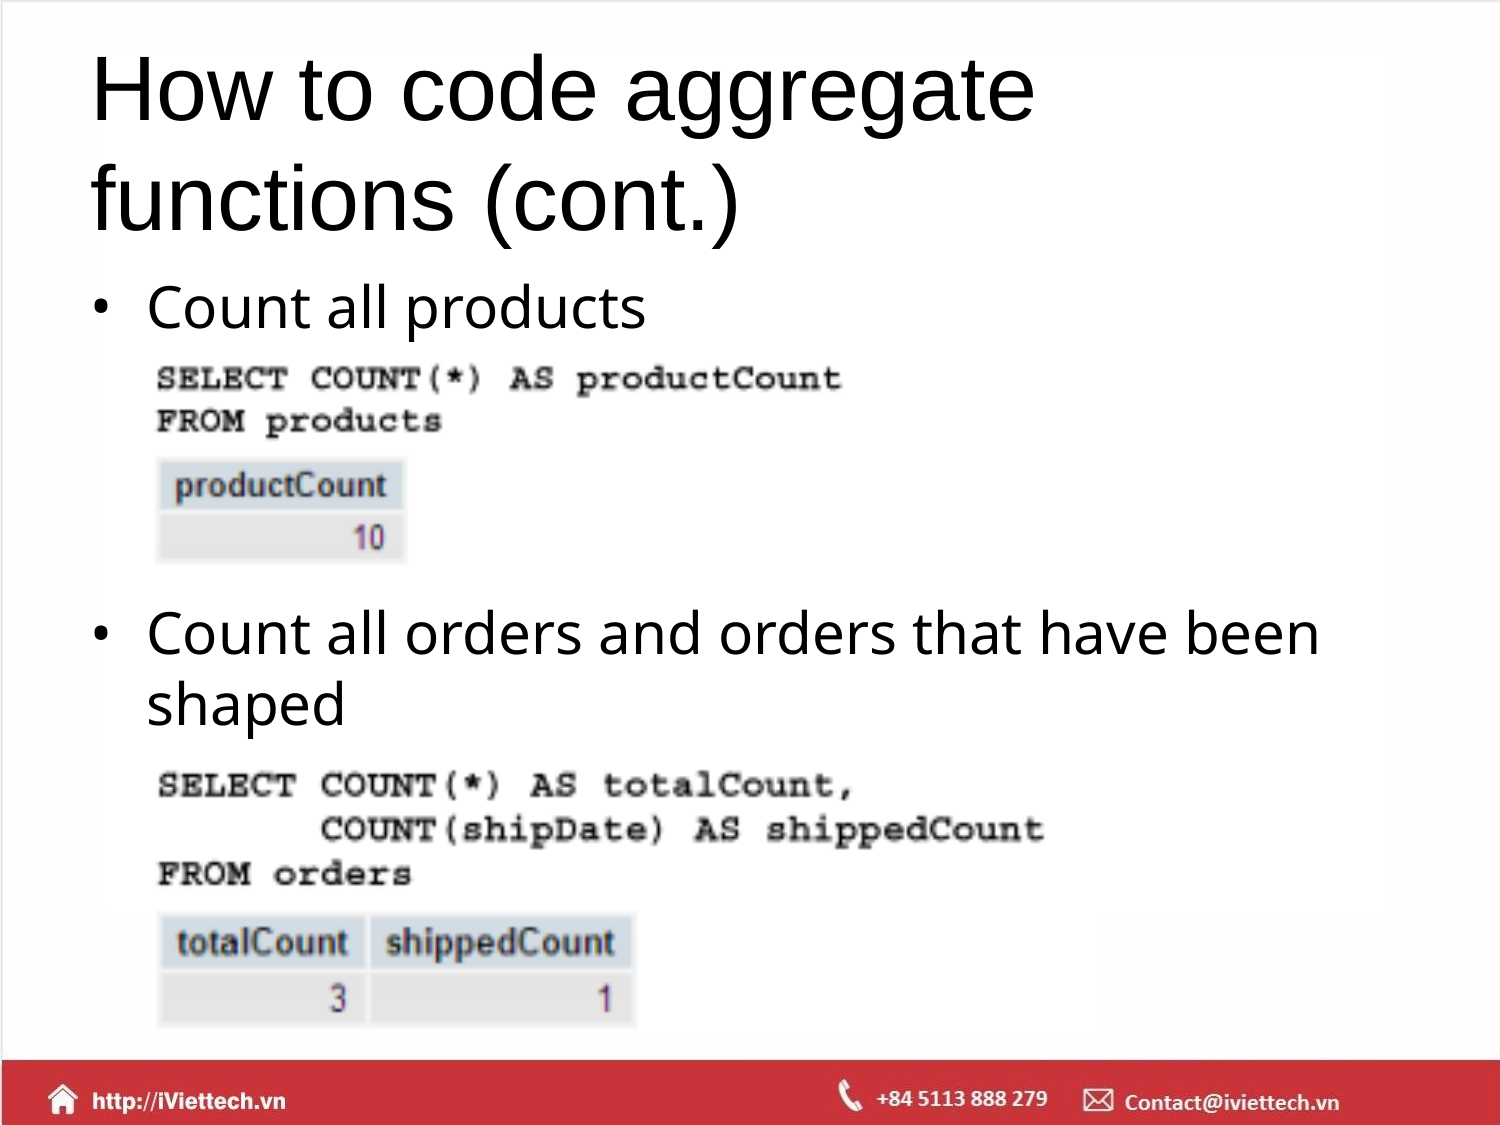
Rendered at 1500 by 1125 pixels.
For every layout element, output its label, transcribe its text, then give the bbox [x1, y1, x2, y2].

list Count all products Count all orders and orders that have been shaped [75, 262, 1425, 1005]
title How to code aggregate functions (cont.) [75, 45, 1425, 233]
picture [0, 0, 1500, 1125]
